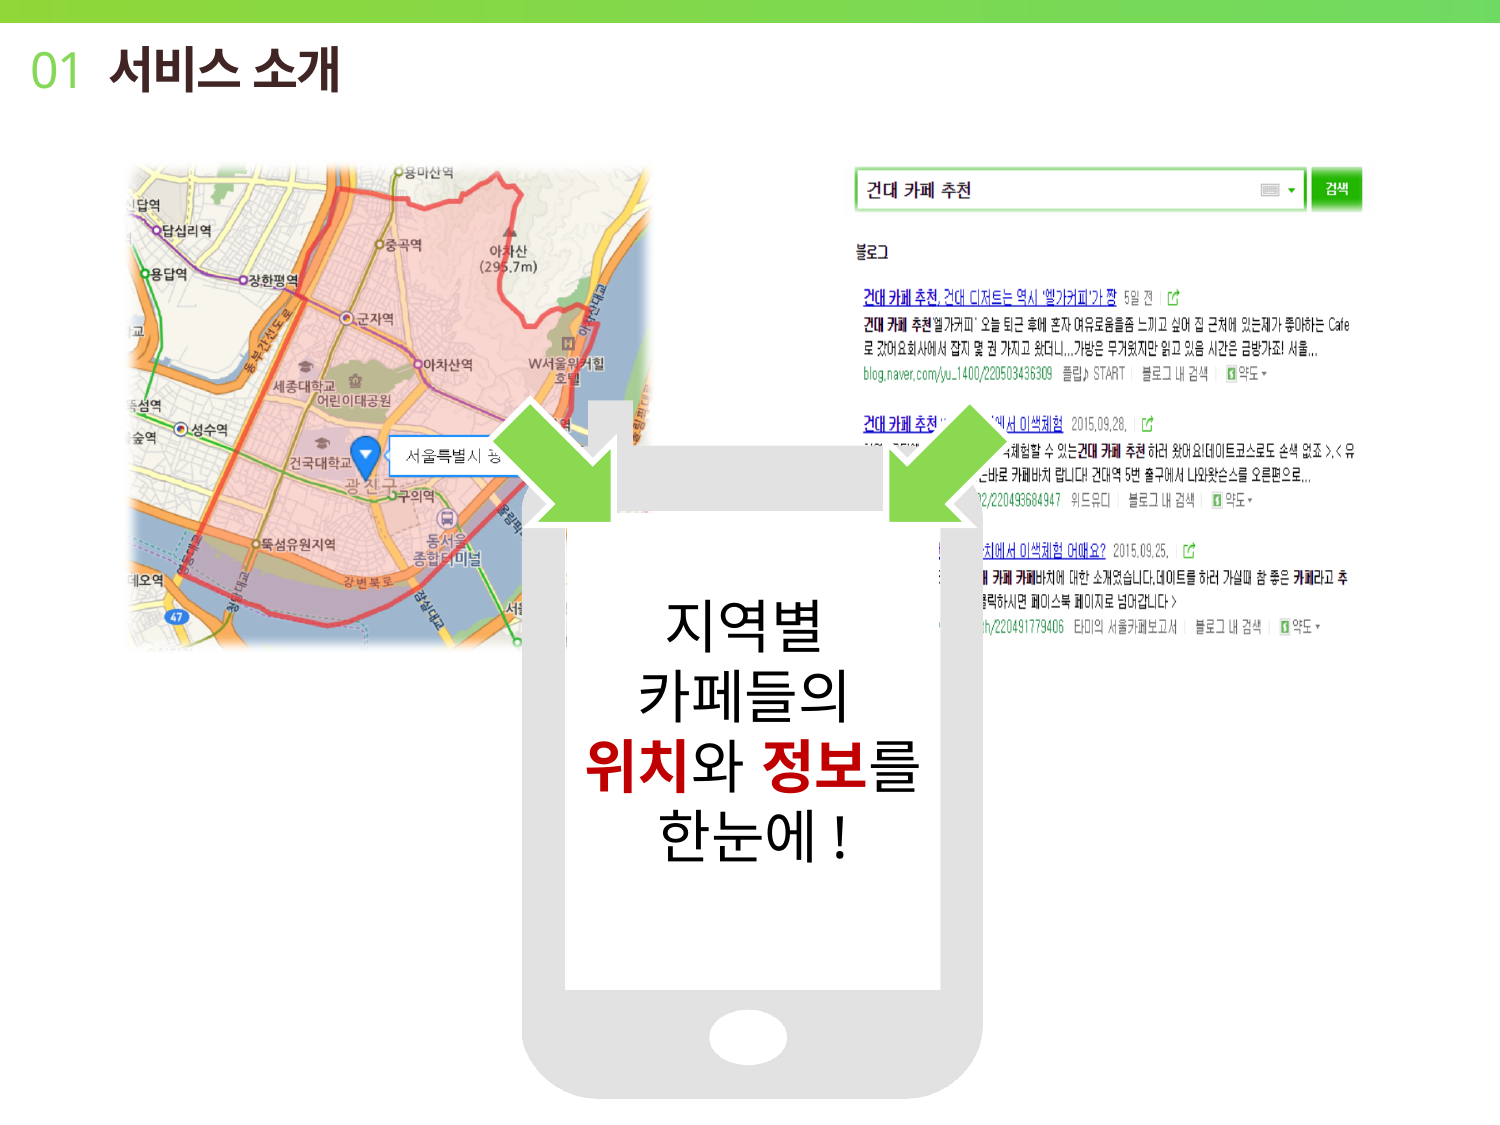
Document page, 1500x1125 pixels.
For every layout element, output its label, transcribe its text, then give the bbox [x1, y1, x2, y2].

text_box 01 [15, 31, 93, 106]
picture [123, 160, 1376, 1099]
text_box [0, 0, 1500, 24]
text_box 서비스 소개 [93, 31, 357, 106]
